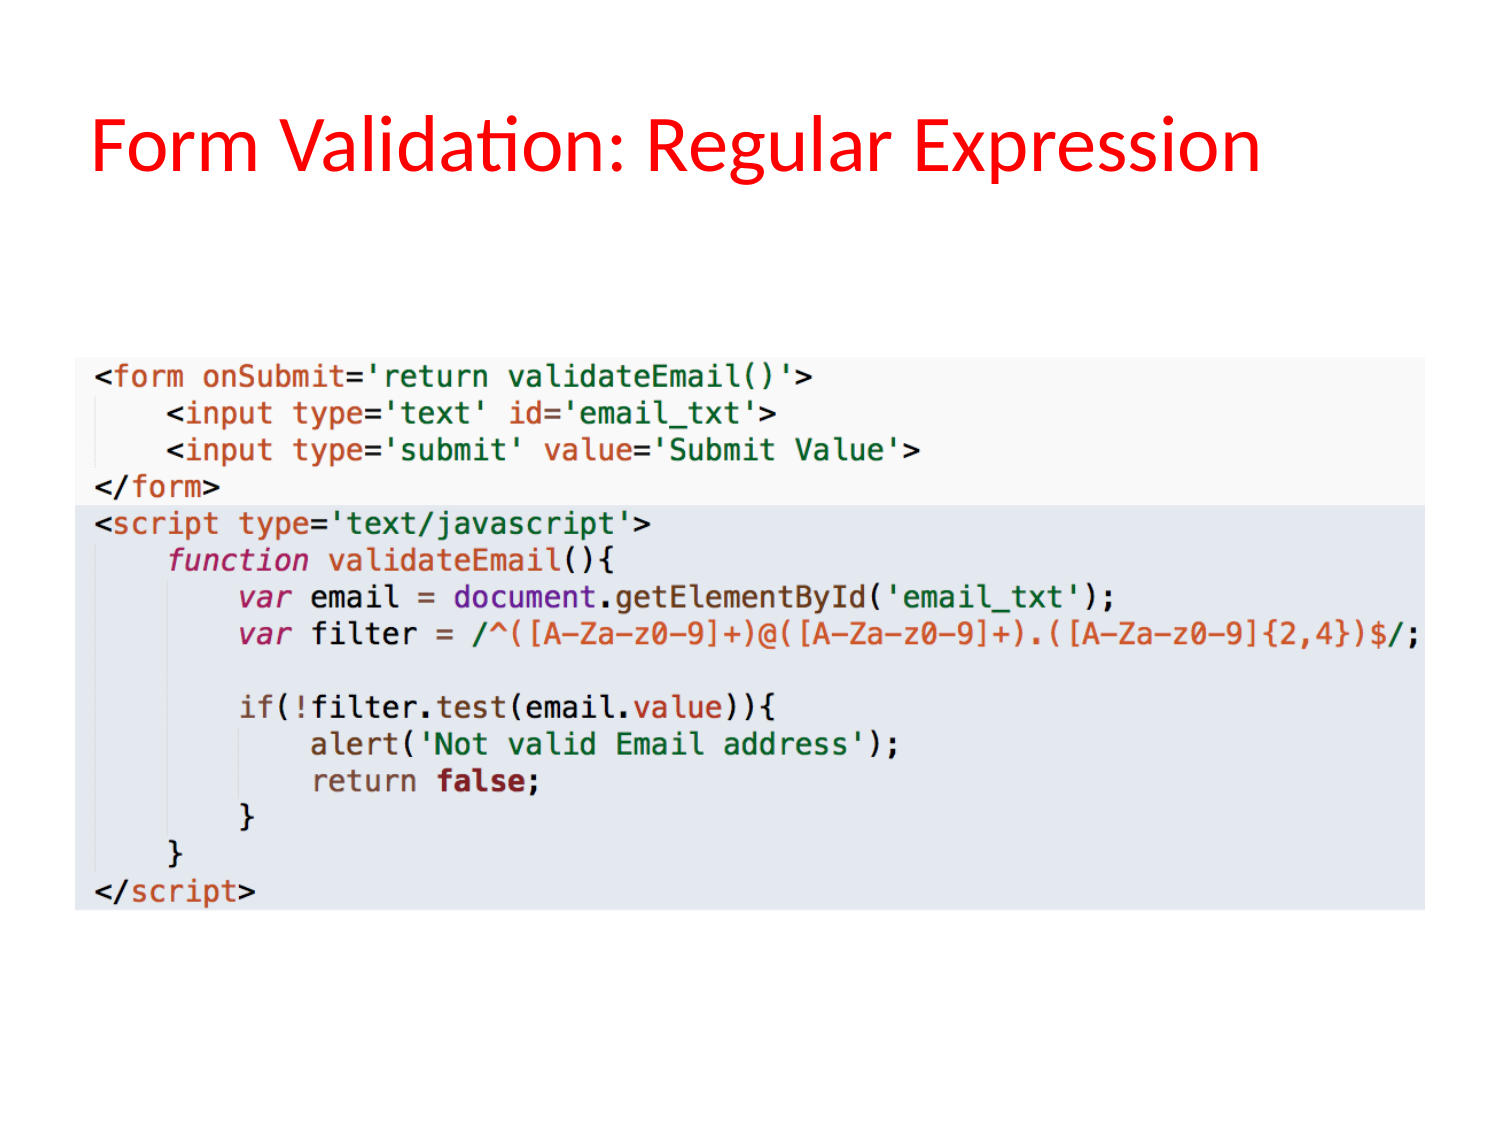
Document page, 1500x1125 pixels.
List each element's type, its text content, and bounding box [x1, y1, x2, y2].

title Form Validation: Regular Expression [75, 45, 1425, 233]
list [74, 262, 1426, 1006]
